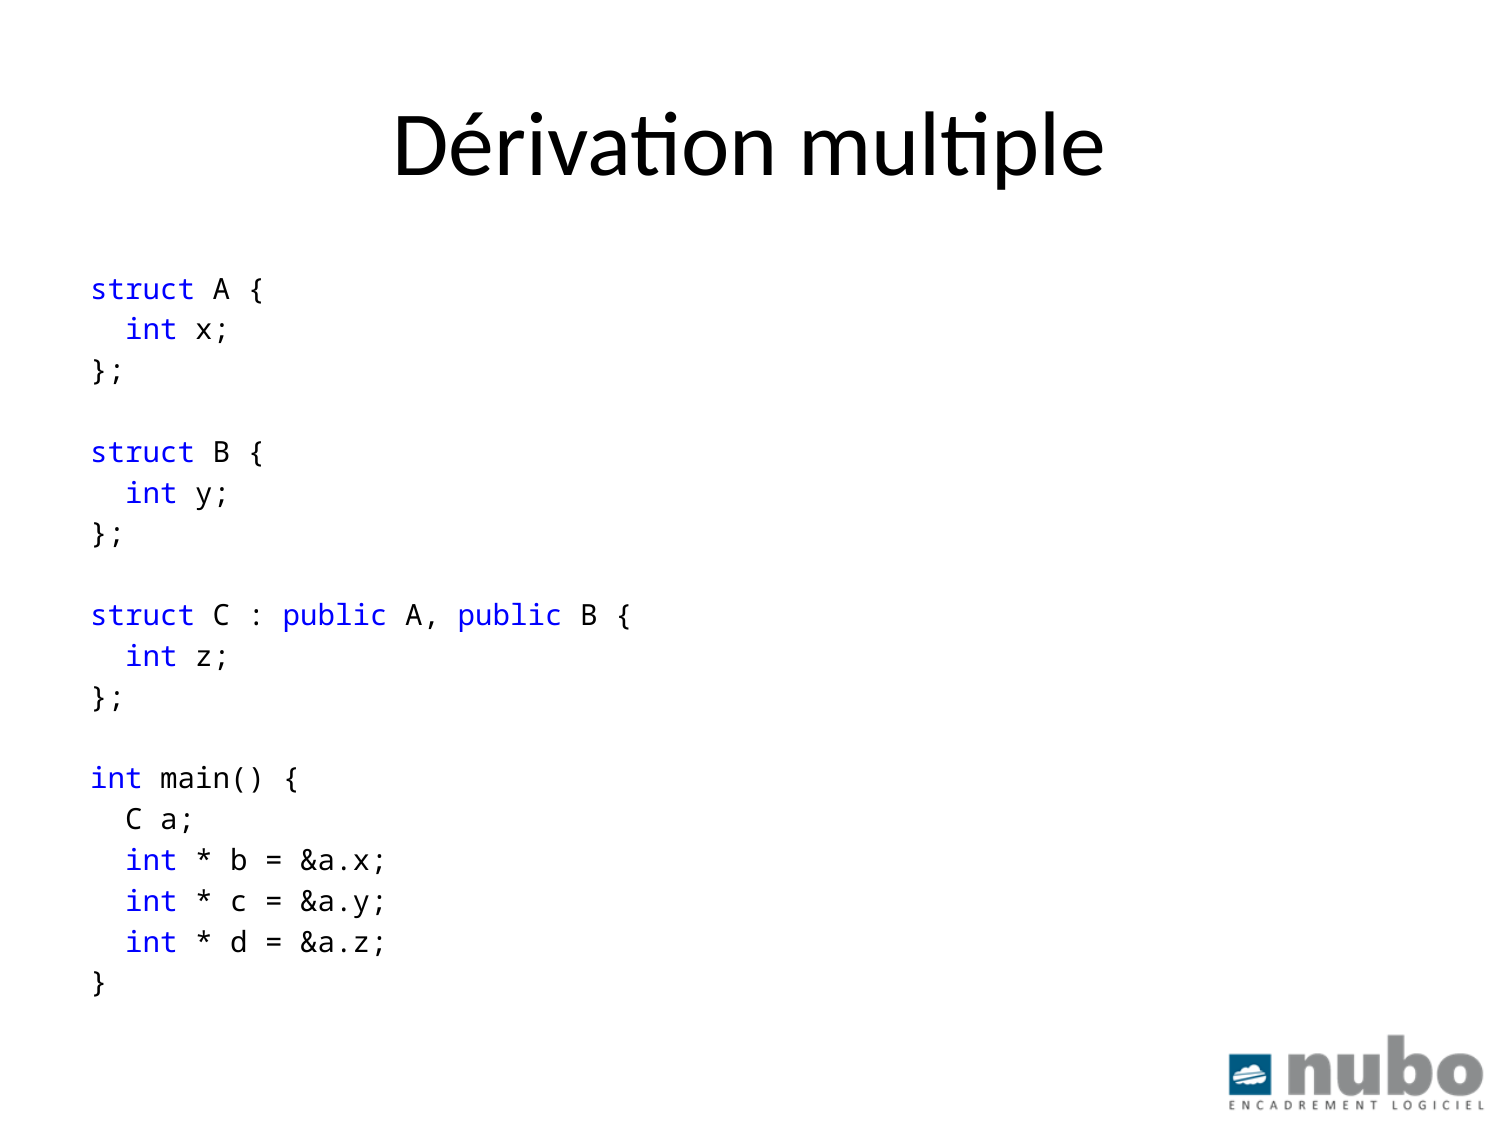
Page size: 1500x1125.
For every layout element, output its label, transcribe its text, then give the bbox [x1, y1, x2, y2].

picture [1226, 1032, 1488, 1113]
list struct A { int x; }; struct B { int y; }; struct C : public A, public B { int z; }; int main() { C a; int * b = &a.x; int * c = &a.y; int * d = &a.z; } [75, 262, 1425, 1005]
title Dérivation multiple [75, 45, 1425, 233]
